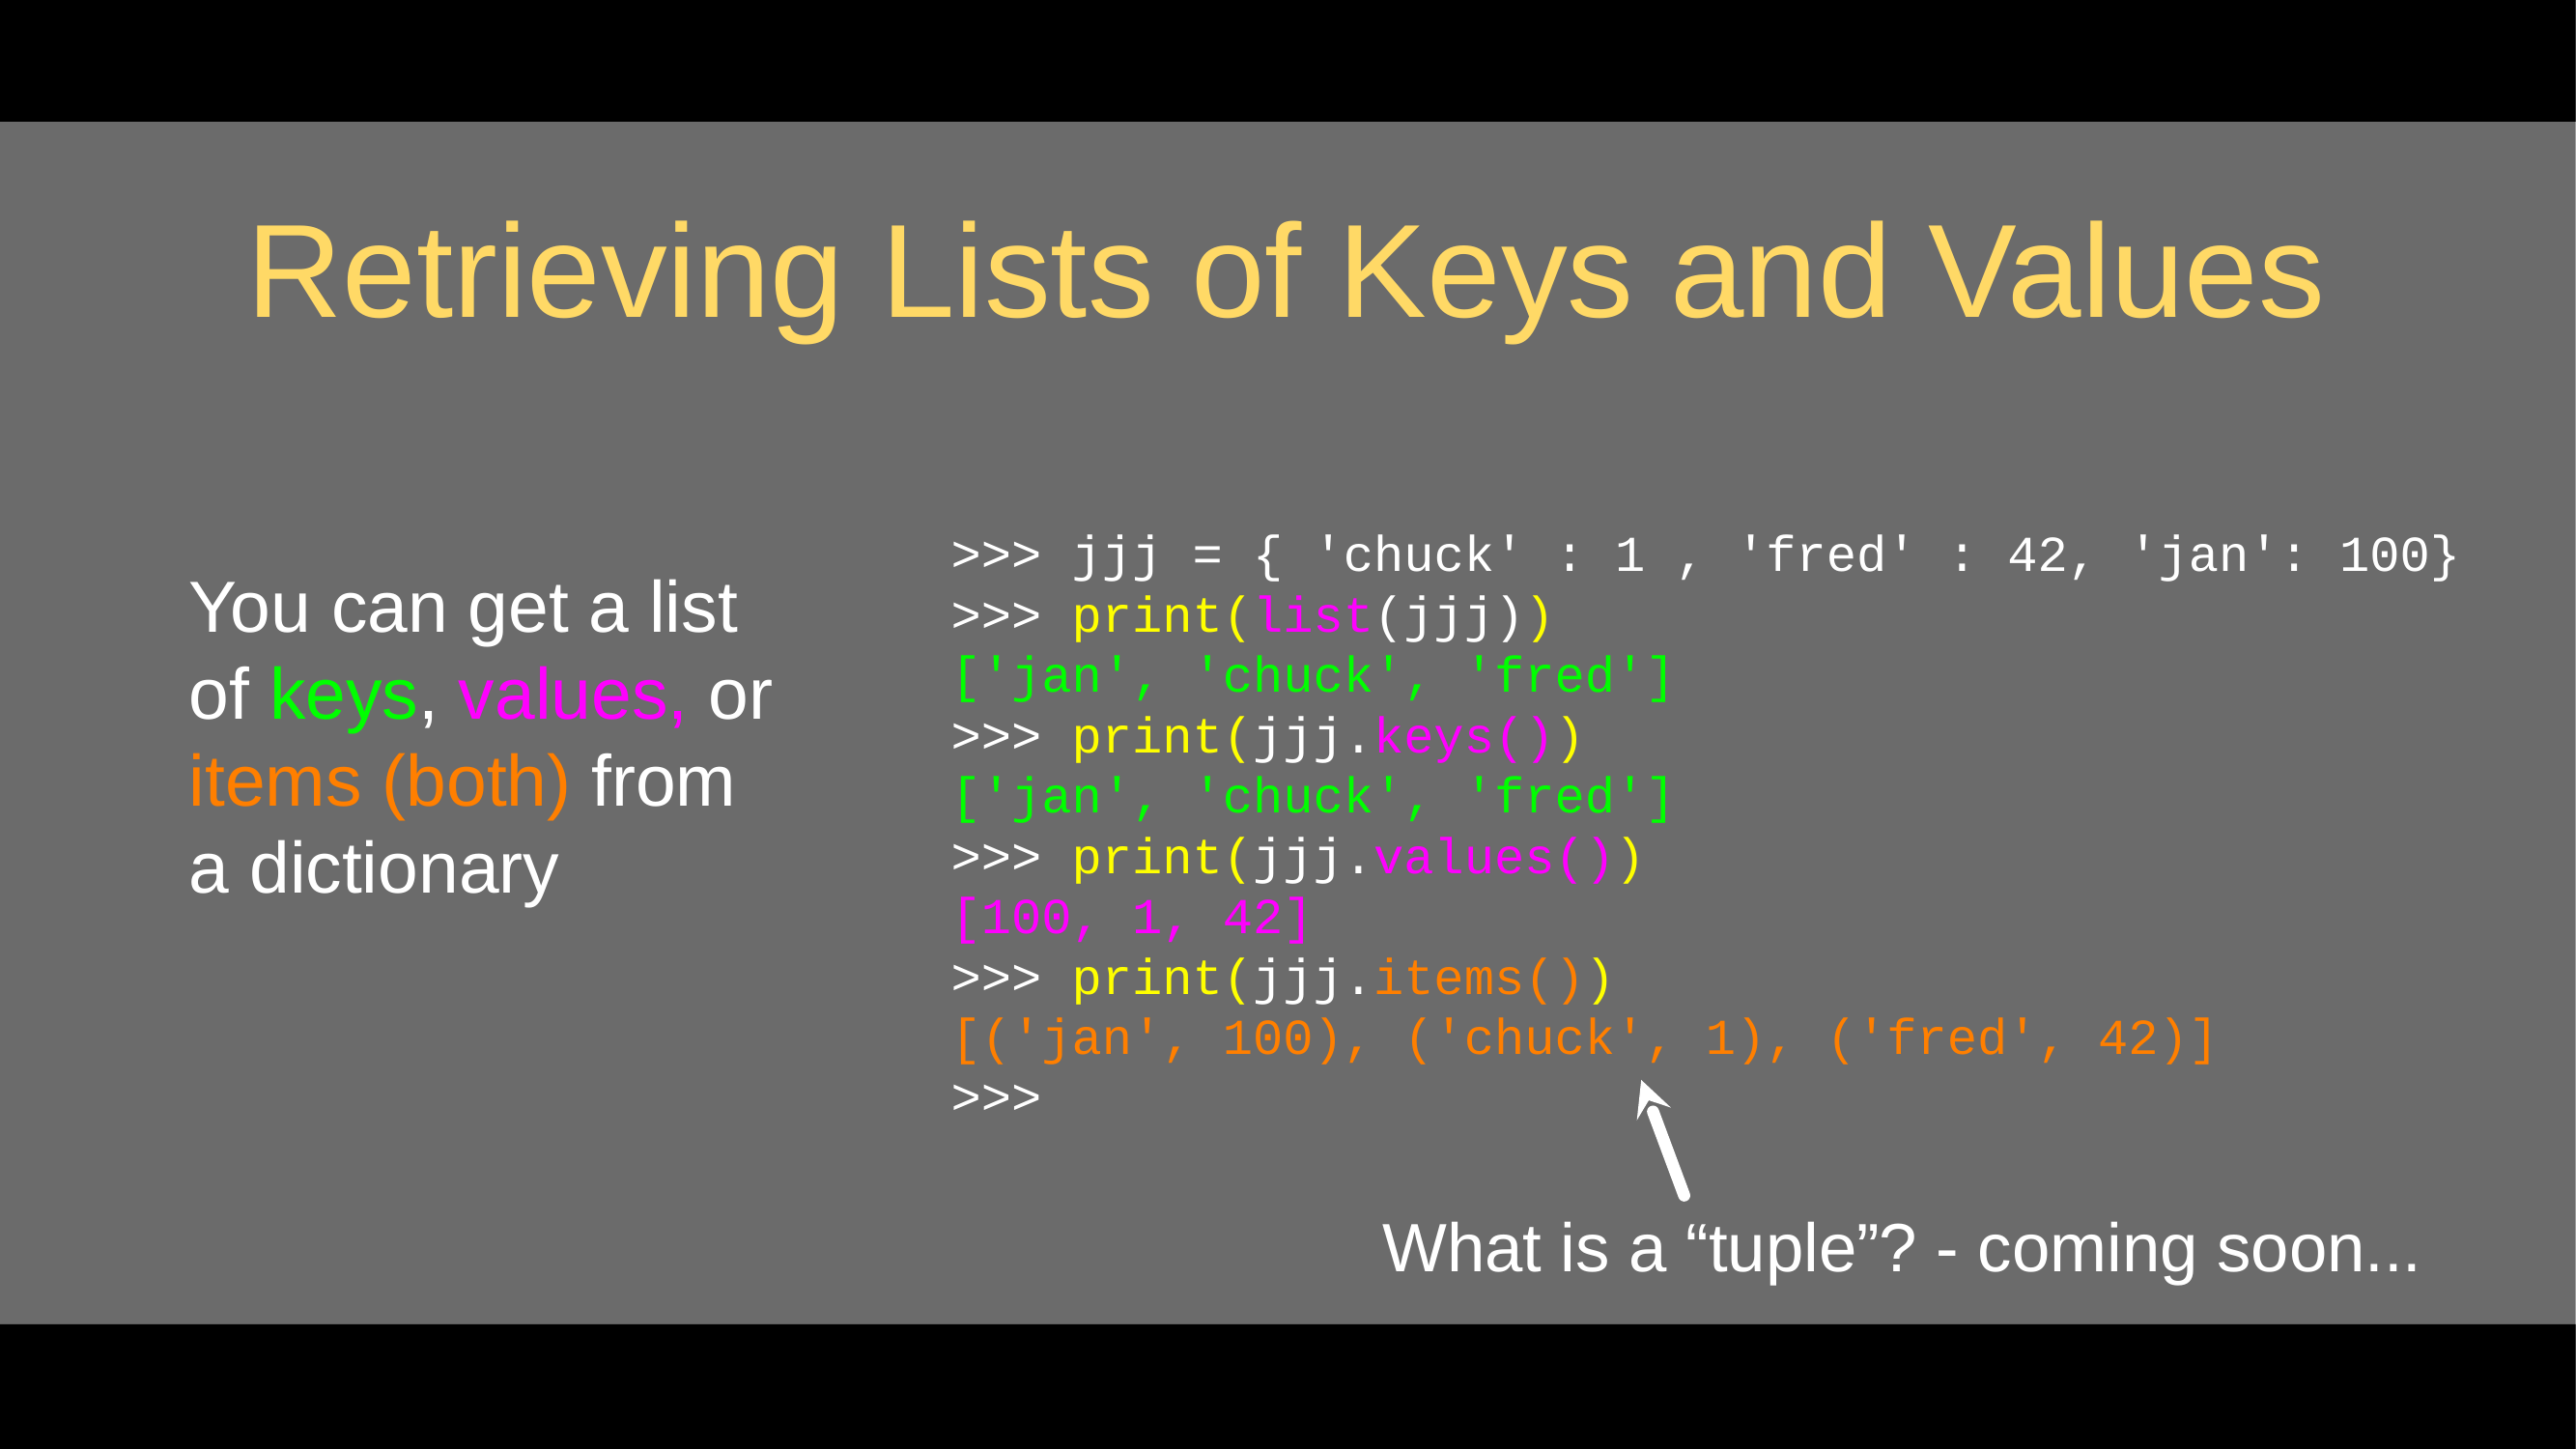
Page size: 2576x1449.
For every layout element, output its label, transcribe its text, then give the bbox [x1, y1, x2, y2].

title Retrieving Lists of Keys and Values [183, 125, 2391, 403]
list You can get a list of keys, values, or items (both) from a dictionary [183, 447, 798, 1021]
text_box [1640, 1079, 1684, 1196]
text_box >>> jjj = { 'chuck' : 1 , 'fred' : 42, 'jan': 100} >>> print(list(jjj)) ['jan', 'chuck', 'fred'] >>> print(jjj.keys()) ['jan', 'chuck', 'fred'] >>> print(jjj.values()) [100, 1, 42] >>> print(jjj.items()) [('jan', 100), ('chuck', 1), ('fred', 42)] >>> [950, 402, 2477, 1244]
text_box What is a “tuple”? - coming soon... [1353, 1195, 2452, 1294]
